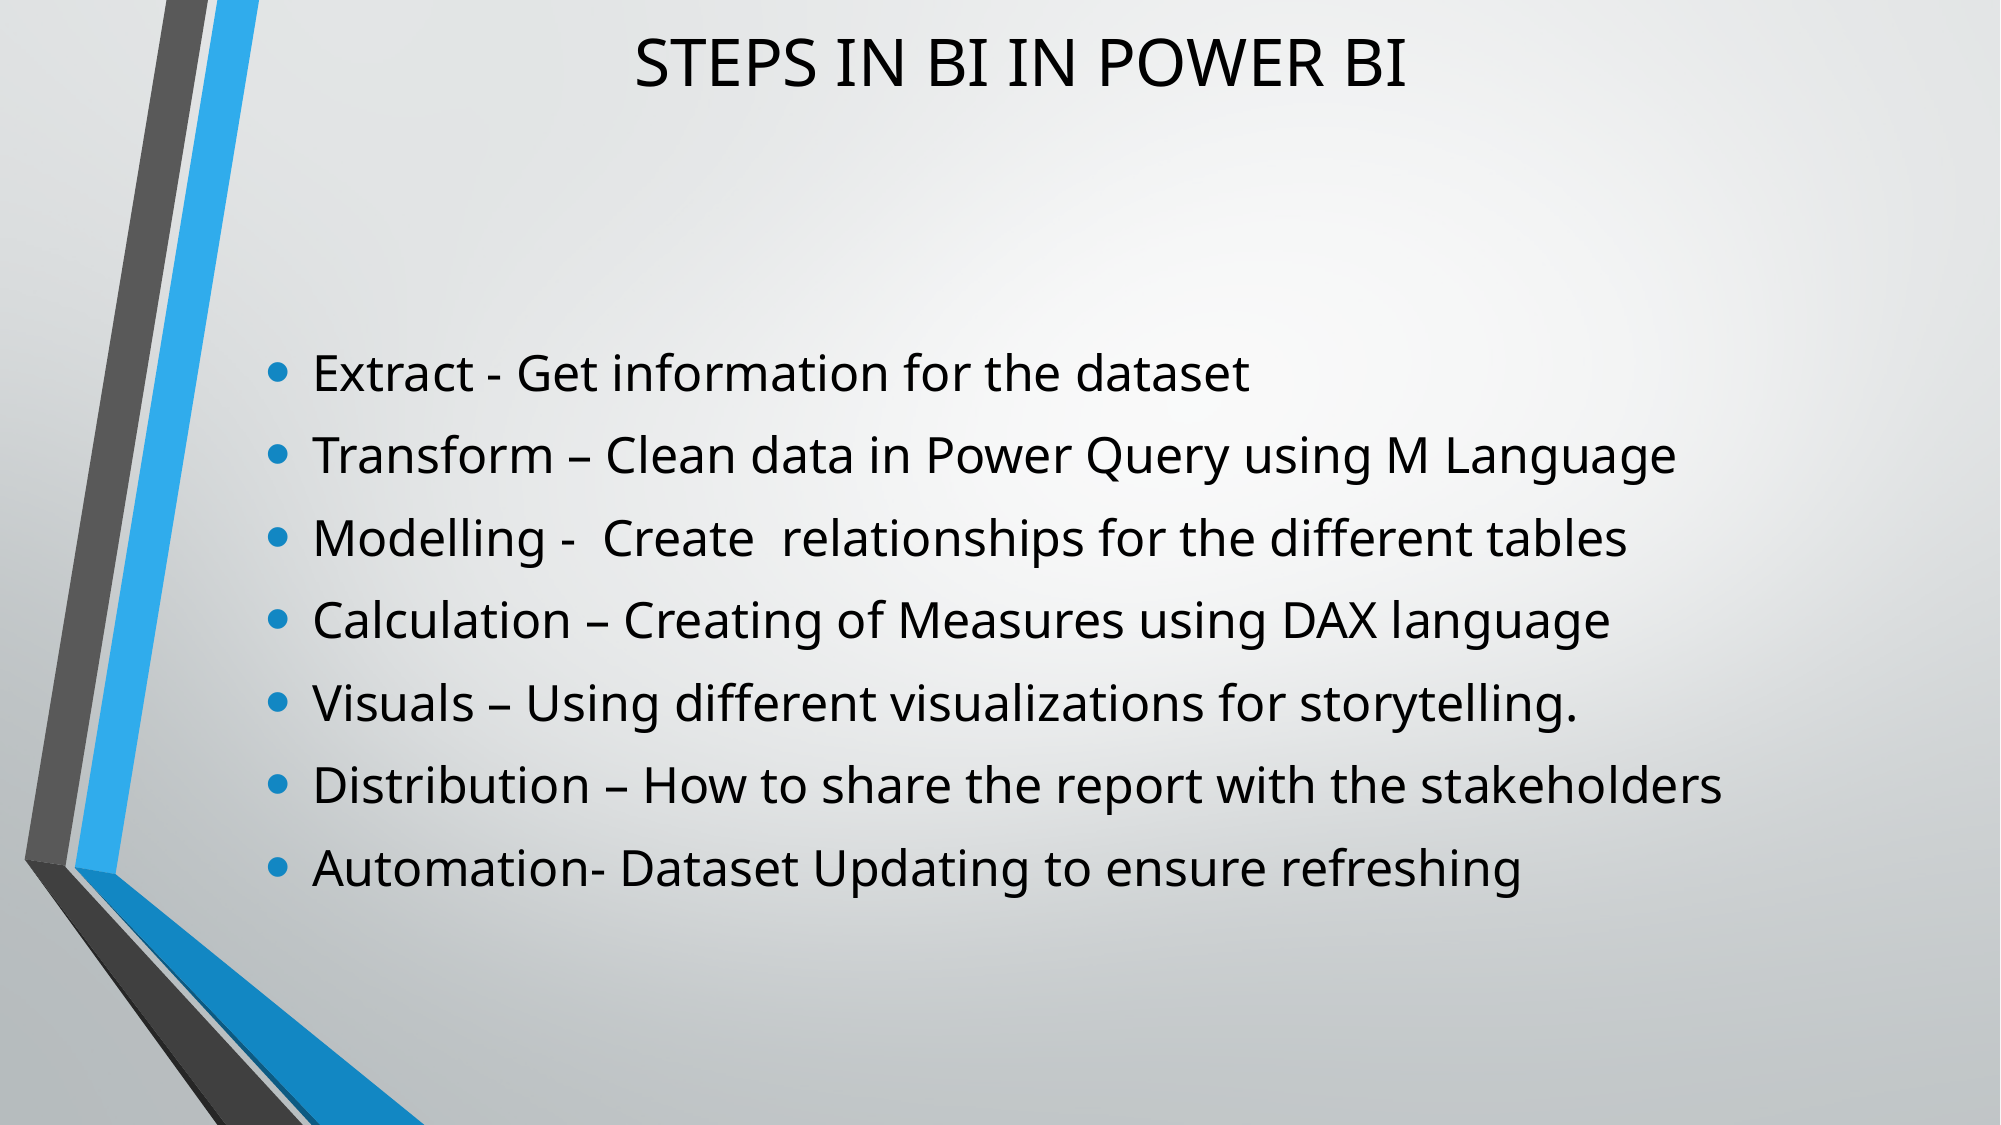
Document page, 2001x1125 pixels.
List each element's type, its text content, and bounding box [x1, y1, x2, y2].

title STEPS IN BI IN POWER BI [283, 12, 1759, 108]
list Extract - Get information for the dataset Transform – Clean data in Power Query using M Language Modelling - Create relationships for the different tables Calculation – Creating of Measures using DAX language Visuals – Using different visualizations for storytelling. Distribution – How to share the report with the stakeholders Automation- Dataset Updating to ensure refreshing [250, 142, 1912, 1095]
